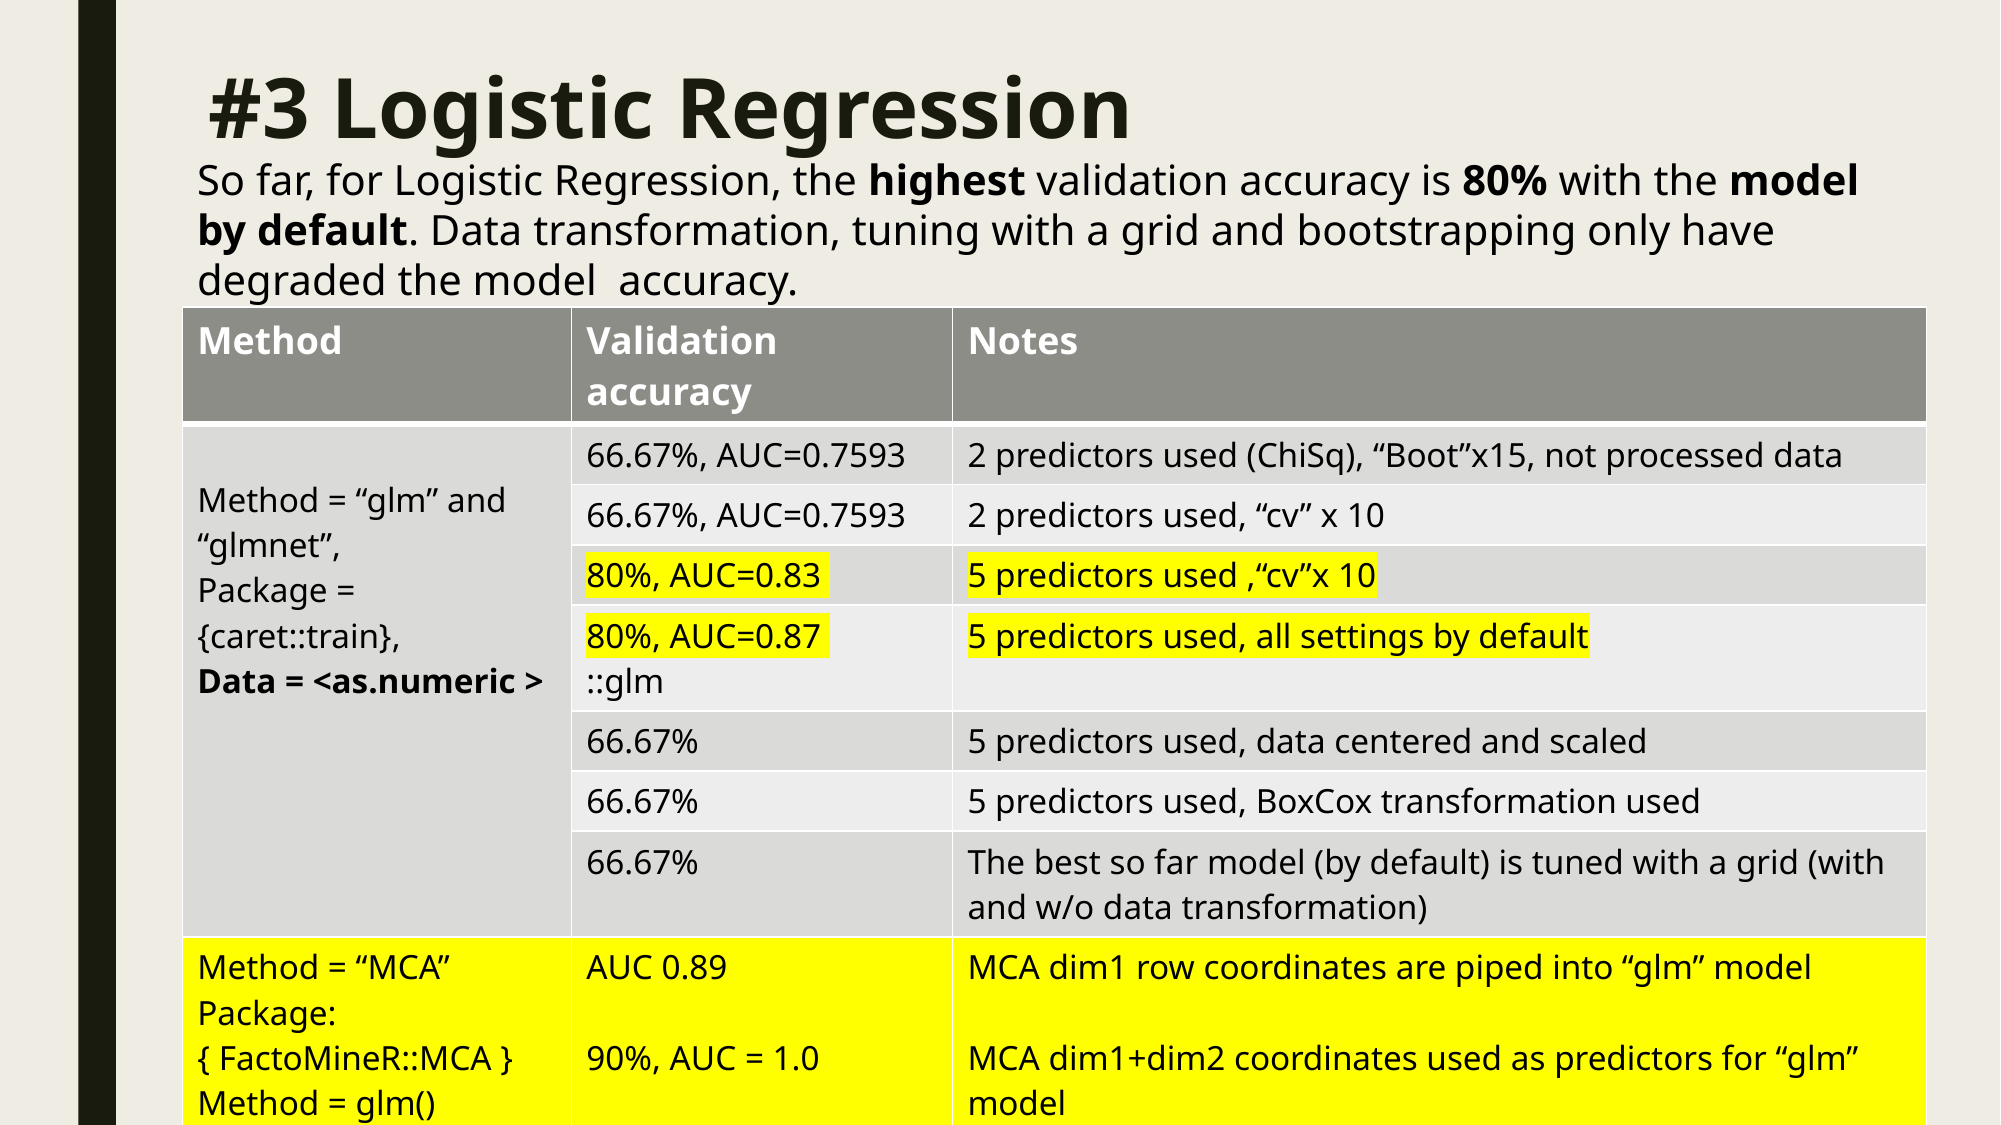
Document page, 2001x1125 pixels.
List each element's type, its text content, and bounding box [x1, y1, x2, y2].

table_cell 66.67% [572, 712, 952, 770]
table_cell 80%, AUC=0.87 ::glm [572, 606, 952, 710]
table_cell Method = “glm” and “glmnet”, Package = {caret::train}, Data = <as.numeric > [183, 427, 571, 936]
title #3 Logistic Regression [193, 60, 1769, 131]
table_header Notes [953, 311, 1926, 421]
table_cell 2 predictors used (ChiSq), “Boot”x15, not processed data [953, 427, 1926, 484]
table_cell AUC 0.89 90%, AUC = 1.0 [572, 938, 952, 1125]
table_cell MCA dim1 row coordinates are piped into “glm” model MCA dim1+dim2 coordinates used as predictors for “glm” model [953, 938, 1926, 1125]
table_cell 80%, AUC=0.83 [572, 546, 952, 604]
table_cell 2 predictors used, “cv” x 10 [953, 485, 1926, 544]
table_cell 66.67% [572, 772, 952, 830]
table_cell Method = “MCA” Package: { FactoMineR::MCA } Method = glm() <categorical data> [183, 938, 571, 1125]
table_cell 5 predictors used, data centered and scaled [953, 712, 1926, 770]
table_cell The best so far model (by default) is tuned with a grid (with and w/o data transformation) [953, 832, 1926, 936]
table_cell 5 predictors used ,“cv”x 10 [953, 546, 1926, 604]
table_cell 5 predictors used, all settings by default [953, 606, 1926, 710]
table_cell 5 predictors used, BoxCox transformation used [953, 772, 1926, 830]
table_cell 66.67% [572, 832, 952, 936]
table_header Validation accuracy [572, 311, 952, 421]
text_box So far, for Logistic Regression, the highest validation accuracy is 80% with the model by default. Data transformation, tuning with a grid and bootstrapping only have degraded the model accuracy. [182, 146, 1927, 311]
table_cell 66.67%, AUC=0.7593 [572, 485, 952, 544]
table_header Method [183, 311, 571, 421]
table_cell 66.67%, AUC=0.7593 [572, 427, 952, 484]
